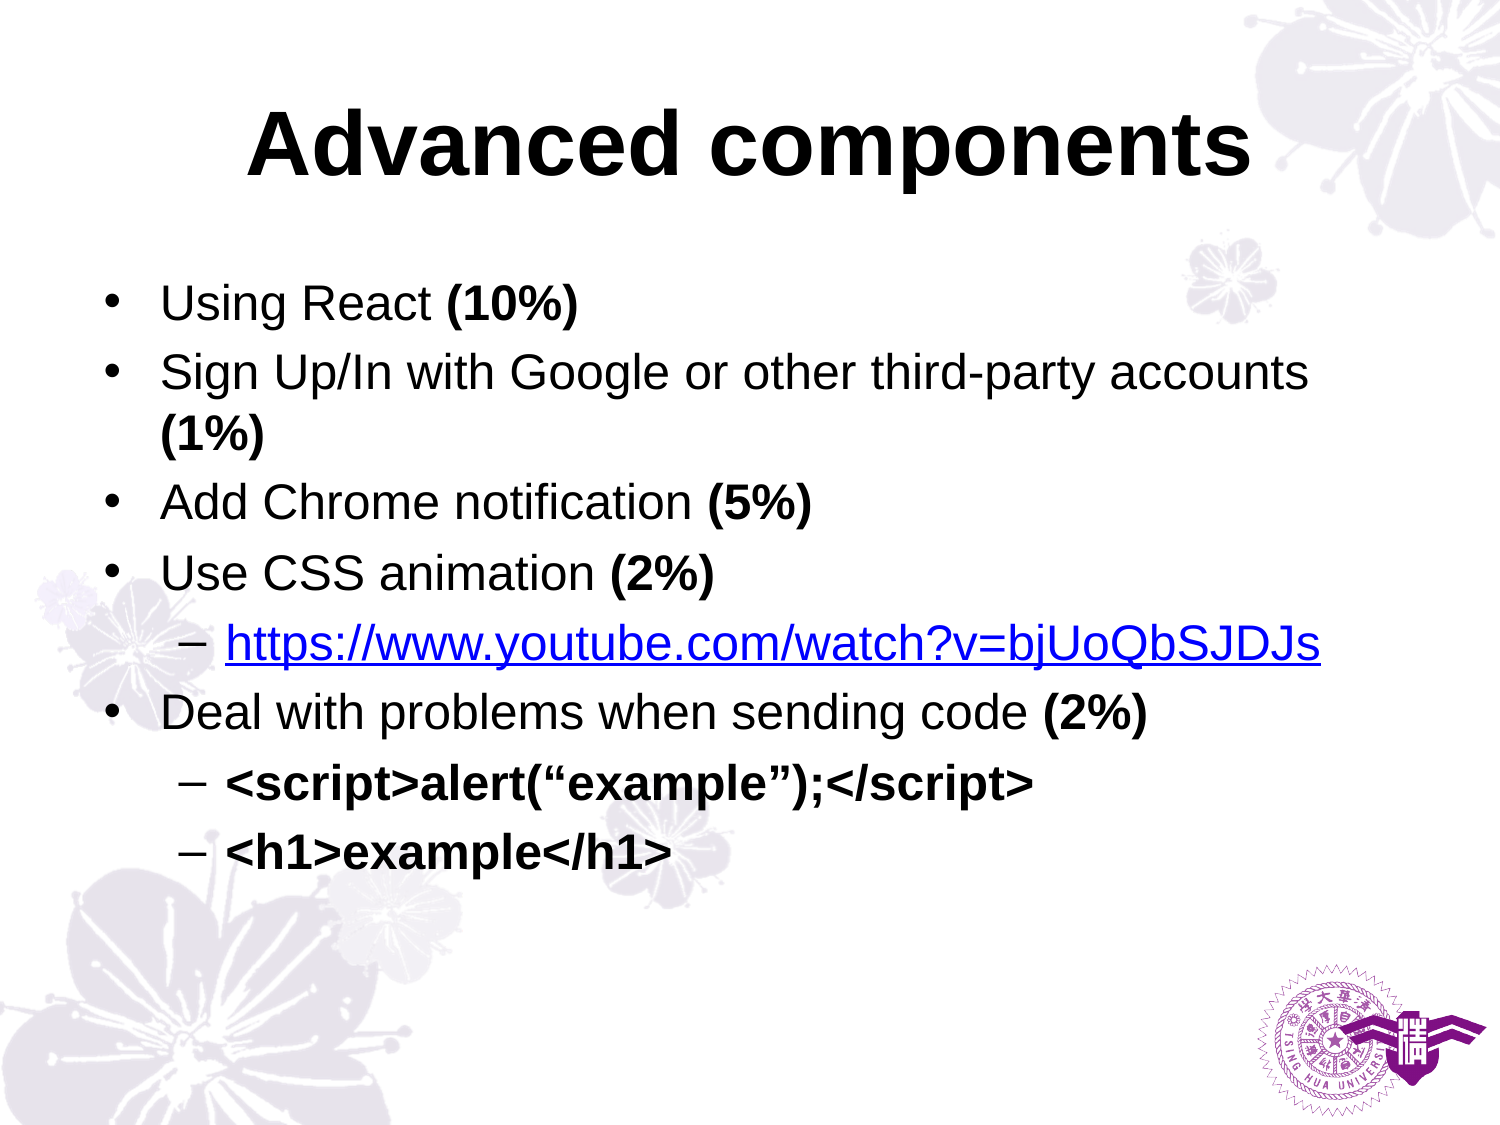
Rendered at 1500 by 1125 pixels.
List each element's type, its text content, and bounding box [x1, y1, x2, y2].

picture [0, 0, 1500, 1125]
title Advanced components [75, 45, 1425, 233]
list Using React (10%) Sign Up/In with Google or other third-party accounts (1%) Add Chrome notification (5%) Use CSS animation (2%) https://www.youtube.com/watch?v=bjUoQbSJDJs Deal with problems when sending code (2%) <script>alert(“example”);</script> <h1>example</h1> [88, 262, 1425, 1071]
